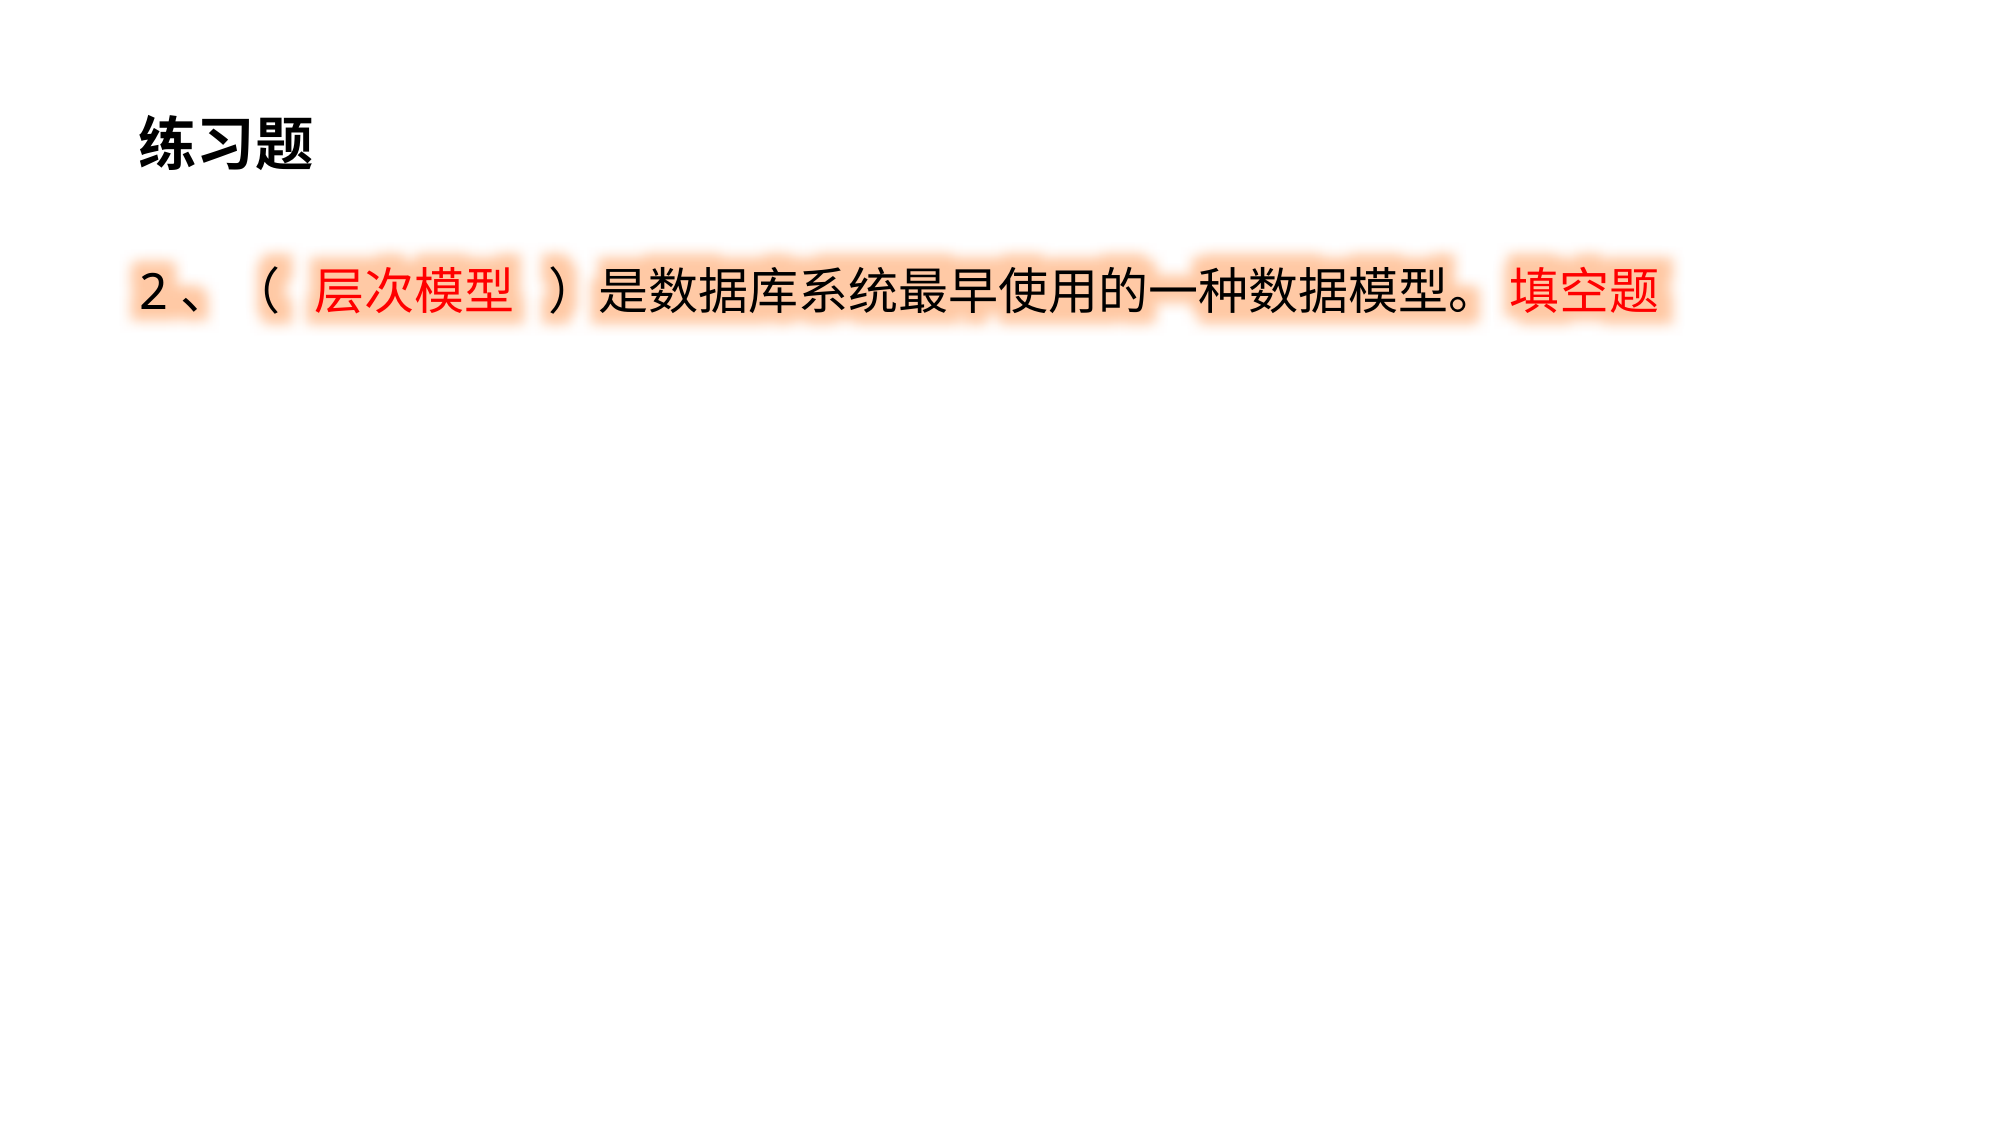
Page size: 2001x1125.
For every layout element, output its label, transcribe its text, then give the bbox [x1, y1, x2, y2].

text_box 数据库基本概念 [113, 212, 1847, 1055]
text_box 2、（ 层次模型 ）是数据库系统最早使用的一种数据模型。 填空题 [120, 219, 1839, 1047]
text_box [117, 216, 1843, 1051]
text_box 练习题 [120, 97, 1568, 187]
